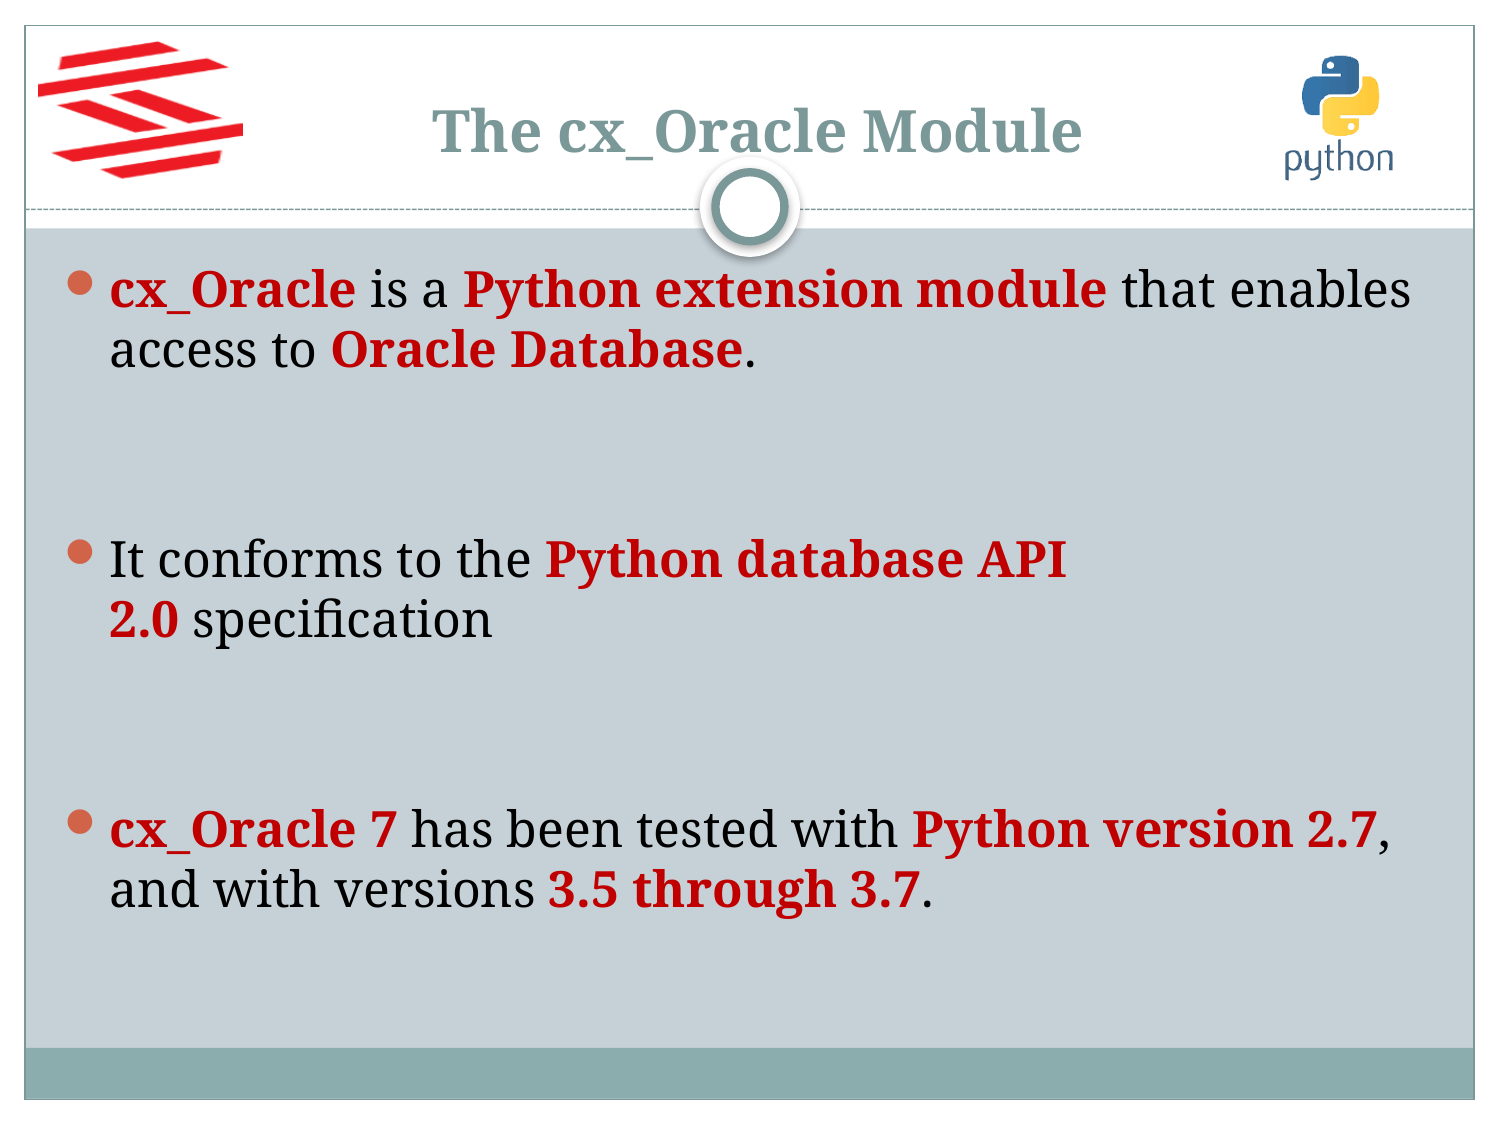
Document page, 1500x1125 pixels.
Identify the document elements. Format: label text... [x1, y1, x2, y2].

picture [1206, 53, 1471, 186]
title The cx_Oracle Module [248, 46, 1459, 172]
picture [37, 40, 243, 185]
list cx_Oracle is a Python extension module that enables access to Oracle Database. It conforms to the Python database API 2.0 specification cx_Oracle 7 has been tested with Python version 2.7, and with versions 3.5 through 3.7. [49, 250, 1445, 1047]
